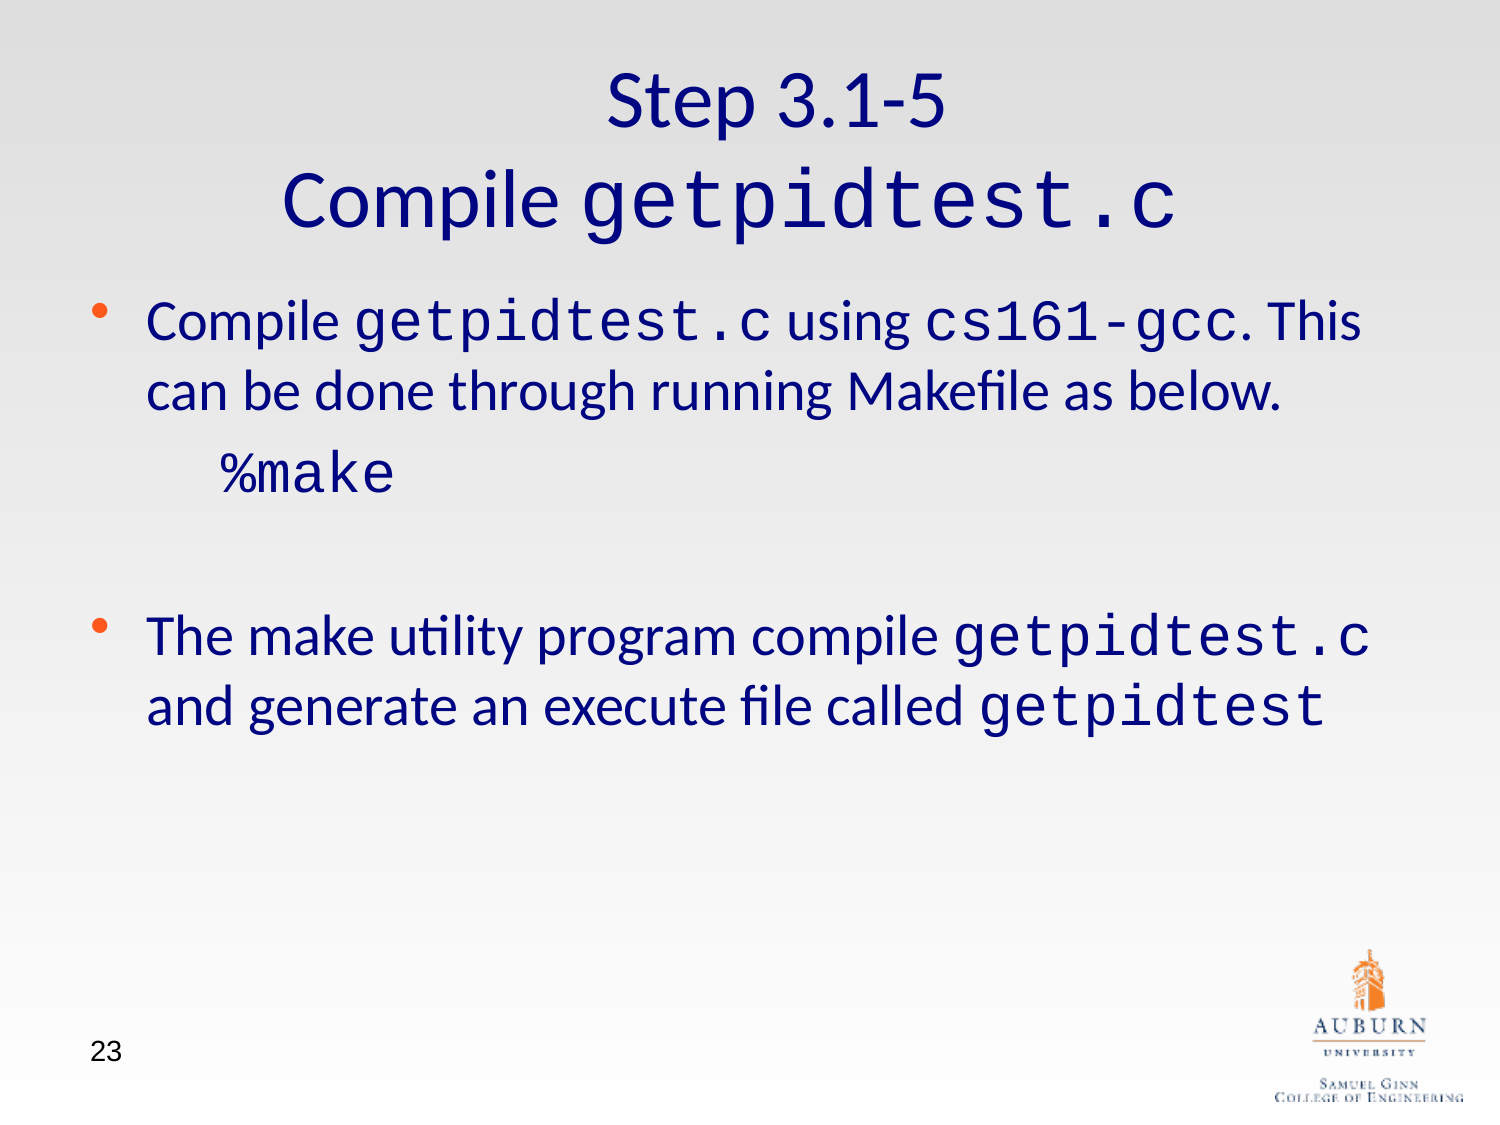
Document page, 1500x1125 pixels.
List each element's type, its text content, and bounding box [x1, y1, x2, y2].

text_box Compile getpidtest.c using cs161-gcc. This can be done through running Makefile as below. %make The make utility program compile getpidtest.c and generate an execute file called getpidtest [74, 274, 1425, 1013]
slide_number 23 [74, 1024, 426, 1103]
title Step 3.1-5 Compile getpidtest.c [75, 50, 1425, 238]
picture [1275, 949, 1463, 1102]
